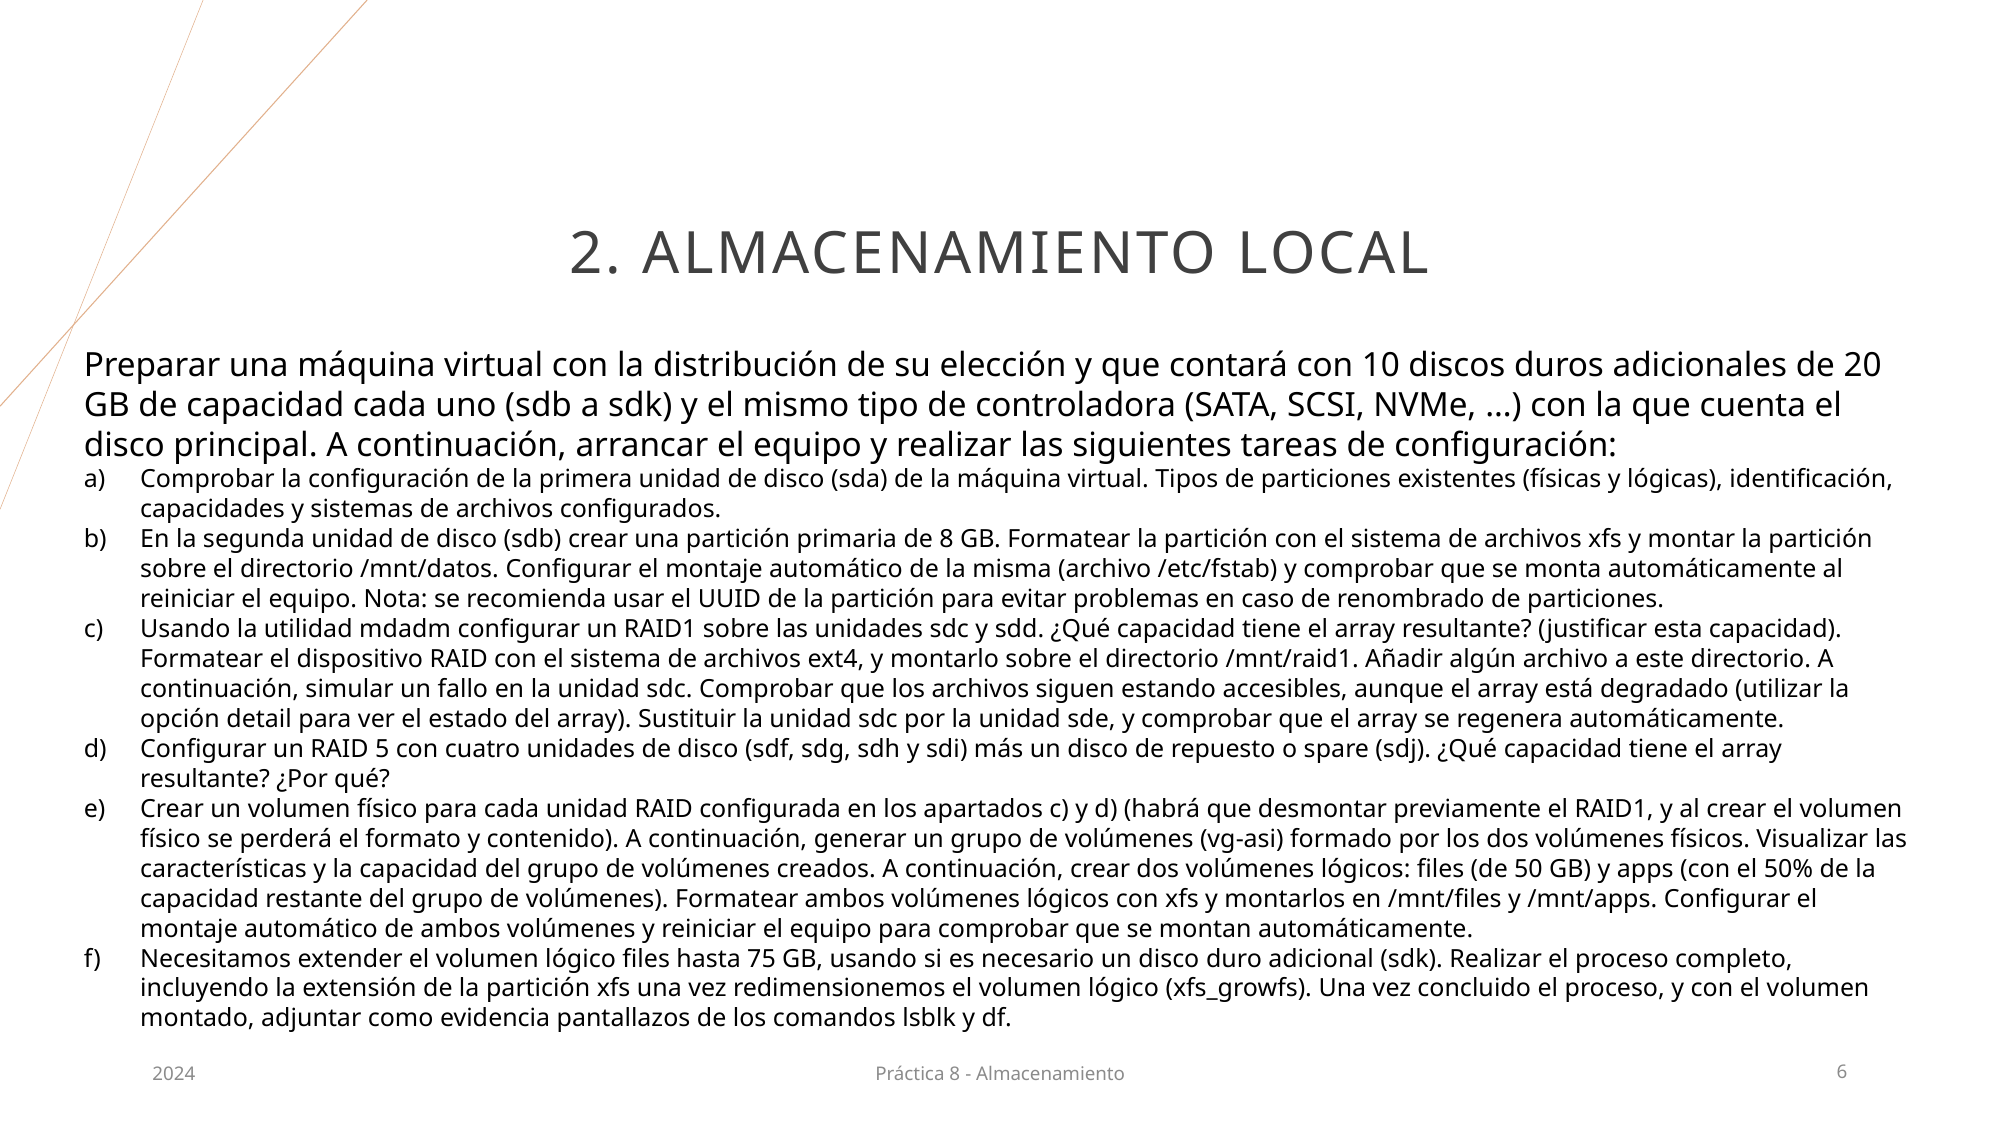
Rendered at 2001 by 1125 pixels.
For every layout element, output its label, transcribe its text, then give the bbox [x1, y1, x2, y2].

slide_number 6 [1412, 1042, 1863, 1103]
title 2. Almacenamiento local [309, 146, 1691, 335]
text_box Preparar una máquina virtual con la distribución de su elección y que contará con 10 discos duros adicionales de 20 GB de capacidad cada uno (sdb a sdk) y el mismo tipo de controladora (SATA, SCSI, NVMe, …) con la que cuenta el disco principal. A continuación, arrancar el equipo y realizar las siguientes tareas de configuración: Comprobar la configuración de la primera unidad de disco (sda) de la máquina virtual. Tipos de particiones existentes (físicas y lógicas), identificación, capacidades y sistemas de archivos configurados. En la segunda unidad de disco (sdb) crear una partición primaria de 8 GB. Formatear la partición con el sistema de archivos xfs y montar la partición sobre el directorio /mnt/datos. Configurar el montaje automático de la misma (archivo /etc/fstab) y comprobar que se monta automáticamente al reiniciar el equipo. Nota: se recomienda usar el UUID de la partición para evitar problemas en caso de renombrado de particiones. Usando la utilidad mdadm configurar un RAID1 sobre las unidades sdc y sdd. ¿Qué capacidad tiene el array resultante? (justificar esta capacidad). Formatear el dispositivo RAID con el sistema de archivos ext4, y montarlo sobre el directorio /mnt/raid1. Añadir algún archivo a este directorio. A continuación, simular un fallo en la unidad sdc. Comprobar que los archivos siguen estando accesibles, aunque el array está degradado (utilizar la opción detail para ver el estado del array). Sustituir la unidad sdc por la unidad sde, y comprobar que el array se regenera automáticamente. Configurar un RAID 5 con cuatro unidades de disco (sdf, sdg, sdh y sdi) más un disco de repuesto o spare (sdj). ¿Qué capacidad tiene el array resultante? ¿Por qué? Crear un volumen físico para cada unidad RAID configurada en los apartados c) y d) (habrá que desmontar previamente el RAID1, y al crear el volumen físico se perderá el formato y contenido). A continuación, generar un grupo de volúmenes (vg-asi) formado por los dos volúmenes físicos. Visualizar las características y la capacidad del grupo de volúmenes creados. A continuación, crear dos volúmenes lógicos: files (de 50 GB) y apps (con el 50% de la capacidad restante del grupo de volúmenes). Formatear ambos volúmenes lógicos con xfs y montarlos en /mnt/files y /mnt/apps. Configurar el montaje automático de ambos volúmenes y reiniciar el equipo para comprobar que se montan automáticamente. Necesitamos extender el volumen lógico files hasta 75 GB, usando si es necesario un disco duro adicional (sdk). Realizar el proceso completo, incluyendo la extensión de la partición xfs una vez redimensionemos el volumen lógico (xfs_growfs). Una vez concluido el proceso, y con el volumen montado, adjuntar como evidencia pantallazos de los comandos lsblk y df. [69, 335, 1931, 1040]
slide_number 2024 [137, 1042, 588, 1103]
footer Práctica 8 - Almacenamiento [662, 1042, 1338, 1103]
